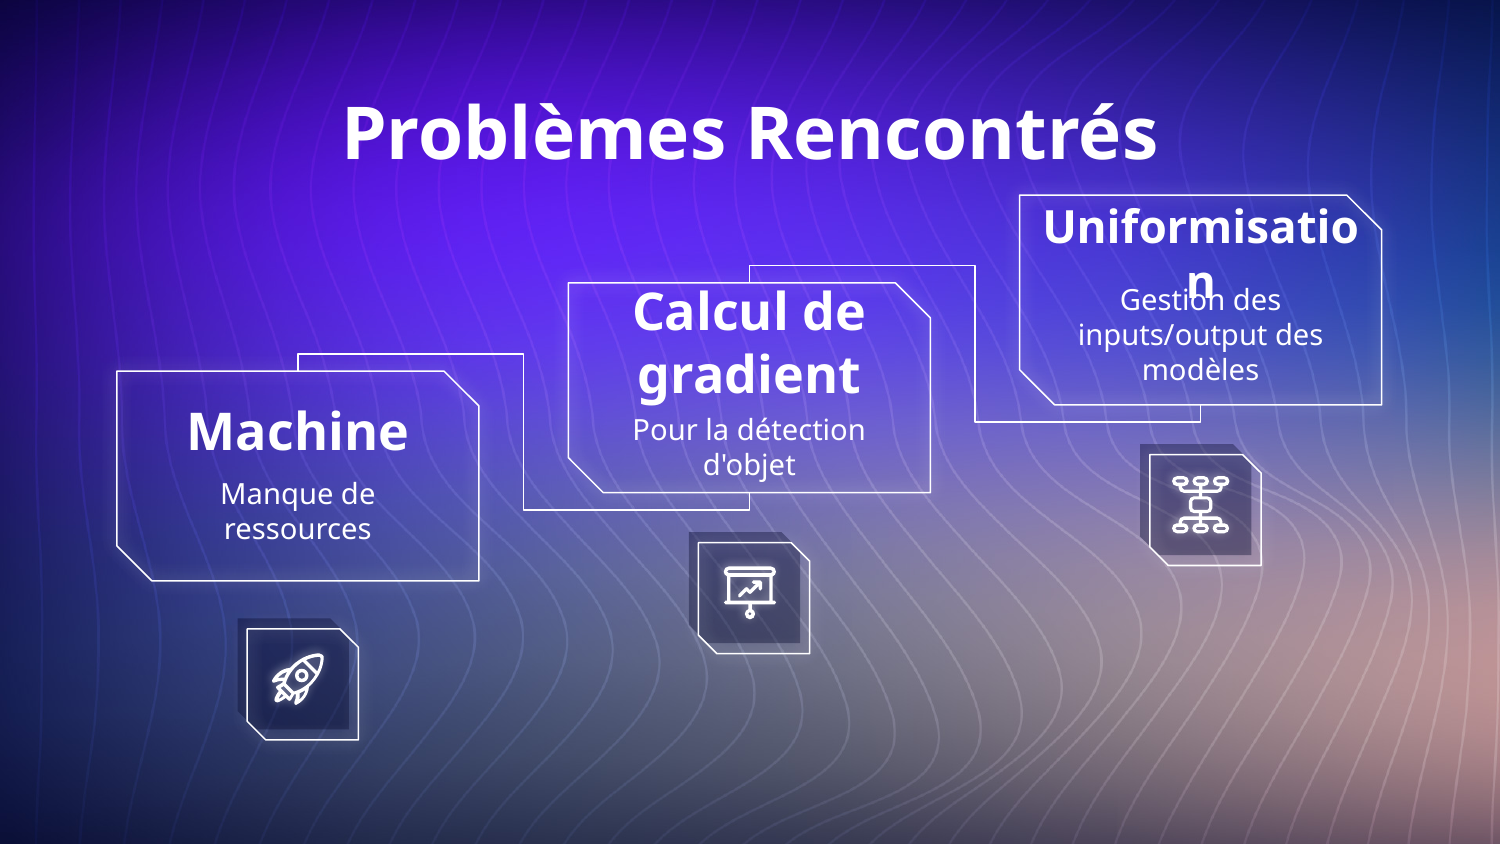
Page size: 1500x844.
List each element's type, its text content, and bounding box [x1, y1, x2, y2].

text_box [271, 653, 325, 706]
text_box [1139, 443, 1262, 566]
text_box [723, 566, 777, 620]
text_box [935, 299, 1014, 389]
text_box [1019, 194, 1382, 406]
title Problèmes Rencontrés [118, 71, 1382, 166]
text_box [484, 387, 563, 477]
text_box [688, 531, 810, 654]
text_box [568, 282, 931, 493]
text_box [116, 370, 480, 582]
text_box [237, 618, 359, 740]
picture [0, 0, 1500, 844]
